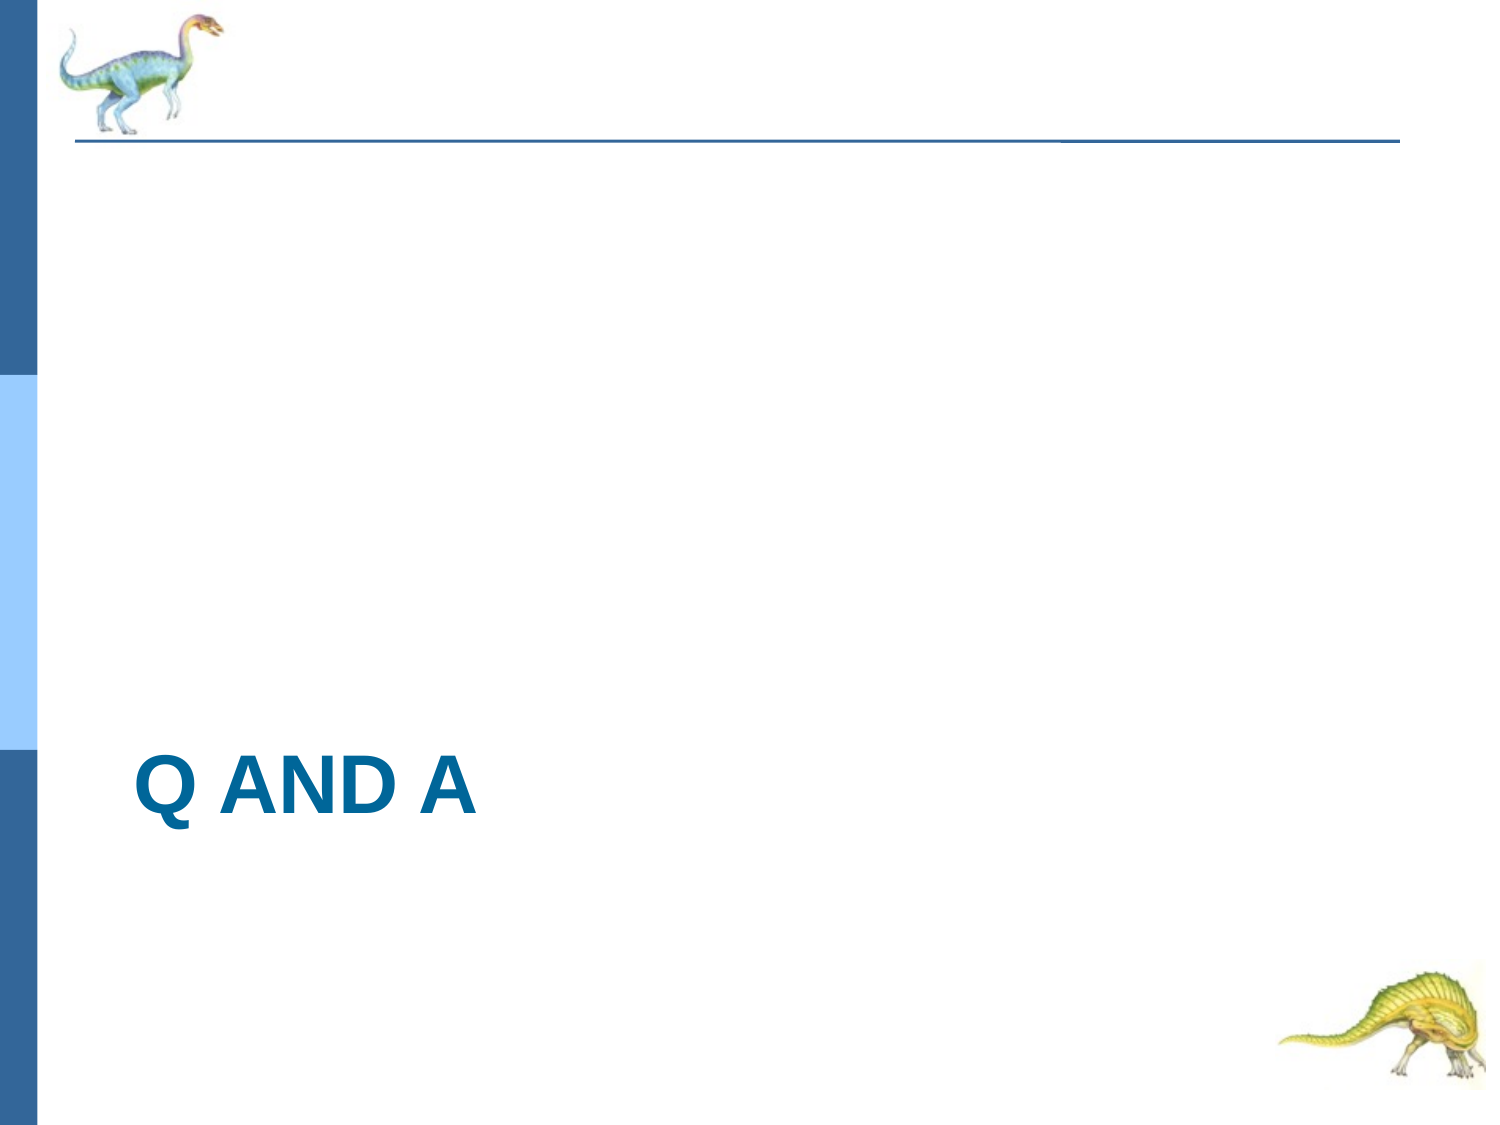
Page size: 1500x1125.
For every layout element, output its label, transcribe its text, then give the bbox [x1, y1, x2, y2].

picture [46, 0, 243, 149]
title Q and A [118, 722, 1394, 947]
picture [1275, 959, 1486, 1090]
